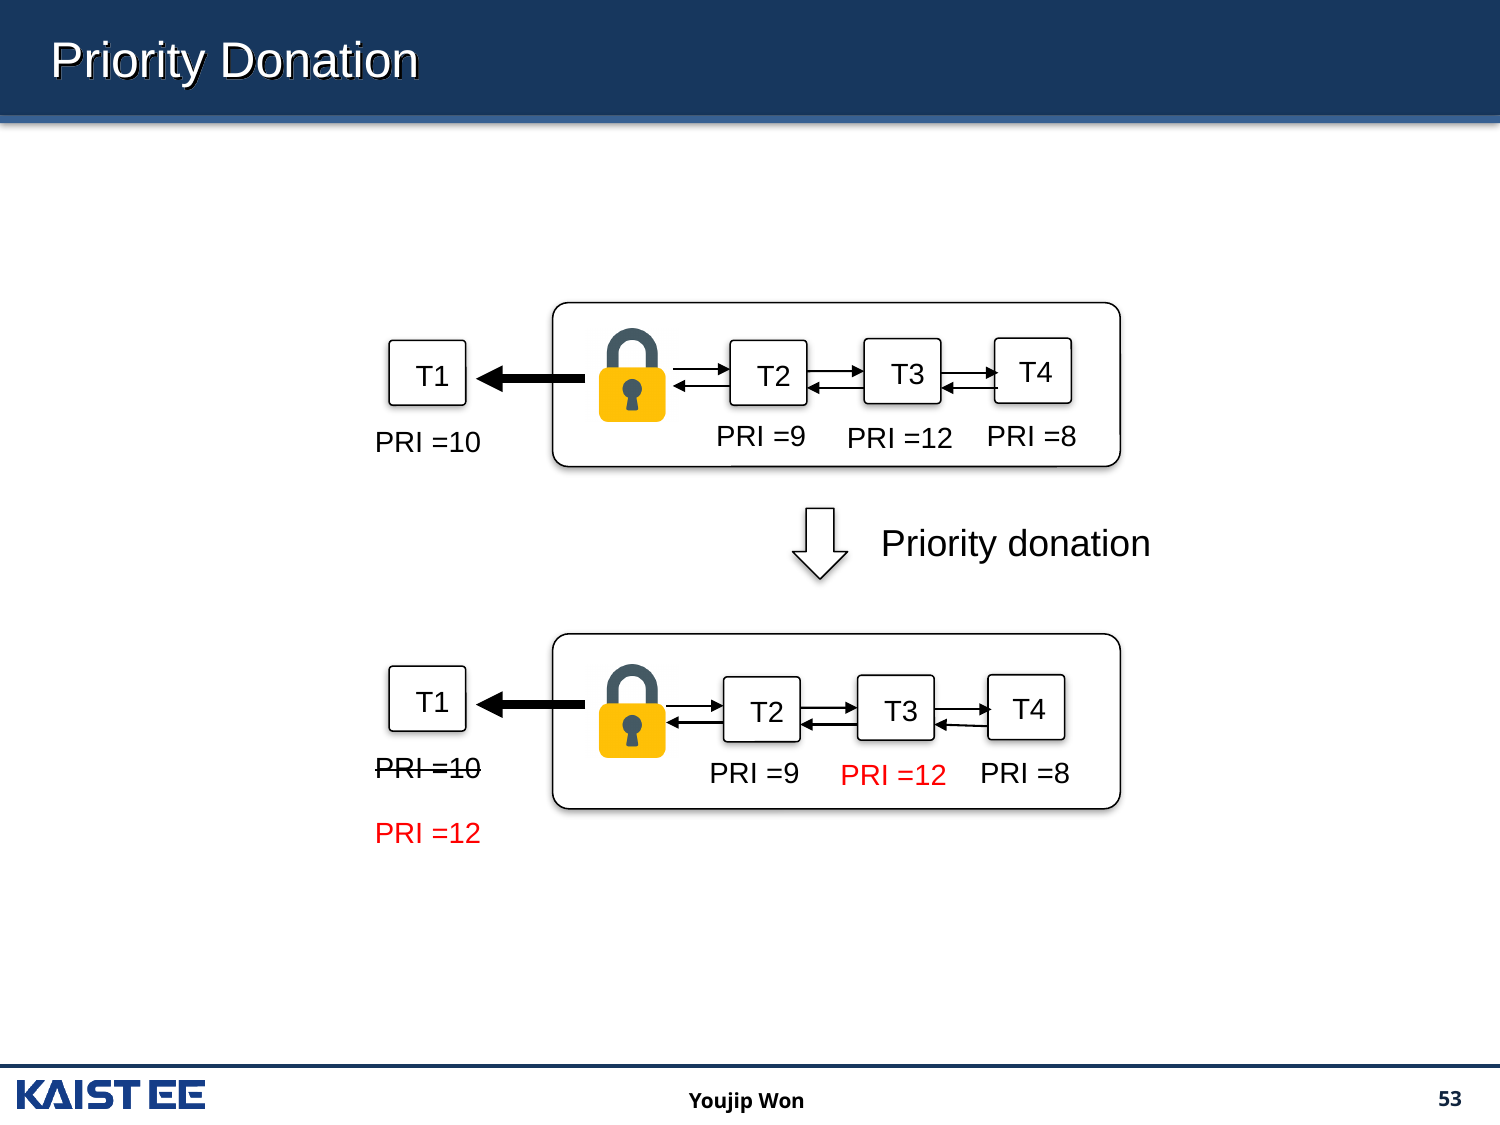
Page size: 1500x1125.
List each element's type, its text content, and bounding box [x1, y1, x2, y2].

text_box PRI =8 [965, 746, 1088, 797]
text_box [861, 335, 944, 407]
text_box T2 [742, 349, 807, 400]
picture [584, 663, 679, 758]
text_box [549, 299, 1124, 470]
text_box [789, 505, 851, 583]
picture [17, 1080, 205, 1109]
text_box T3 [869, 684, 935, 735]
picture [584, 328, 679, 422]
text_box PRI =12 [832, 412, 979, 463]
text_box T4 [1004, 346, 1070, 396]
text_box PRI =12 [360, 807, 507, 857]
text_box [984, 671, 1068, 743]
text_box [727, 337, 811, 409]
text_box T1 [400, 349, 466, 400]
text_box T3 [876, 348, 941, 398]
text_box PRI =12 [825, 748, 972, 799]
text_box PRI =9 [701, 410, 848, 460]
text_box PRI =9 [694, 746, 841, 797]
title Priority Donation [34, 8, 1477, 106]
footer Youjip Won [497, 1079, 997, 1117]
text_box Priority donation [866, 511, 1167, 572]
slide_number 41 [1306, 1081, 1483, 1118]
text_box [385, 663, 469, 735]
text_box [720, 673, 804, 745]
text_box [385, 337, 469, 409]
text_box [854, 672, 938, 744]
text_box [549, 630, 1124, 812]
text_box [991, 335, 1075, 407]
text_box PRI =10 [360, 416, 507, 466]
text_box T1 [400, 675, 466, 726]
text_box T2 [735, 686, 801, 737]
text_box PRI =10 [360, 742, 507, 792]
text_box PRI =8 [971, 410, 1094, 460]
text_box T4 [997, 682, 1063, 733]
